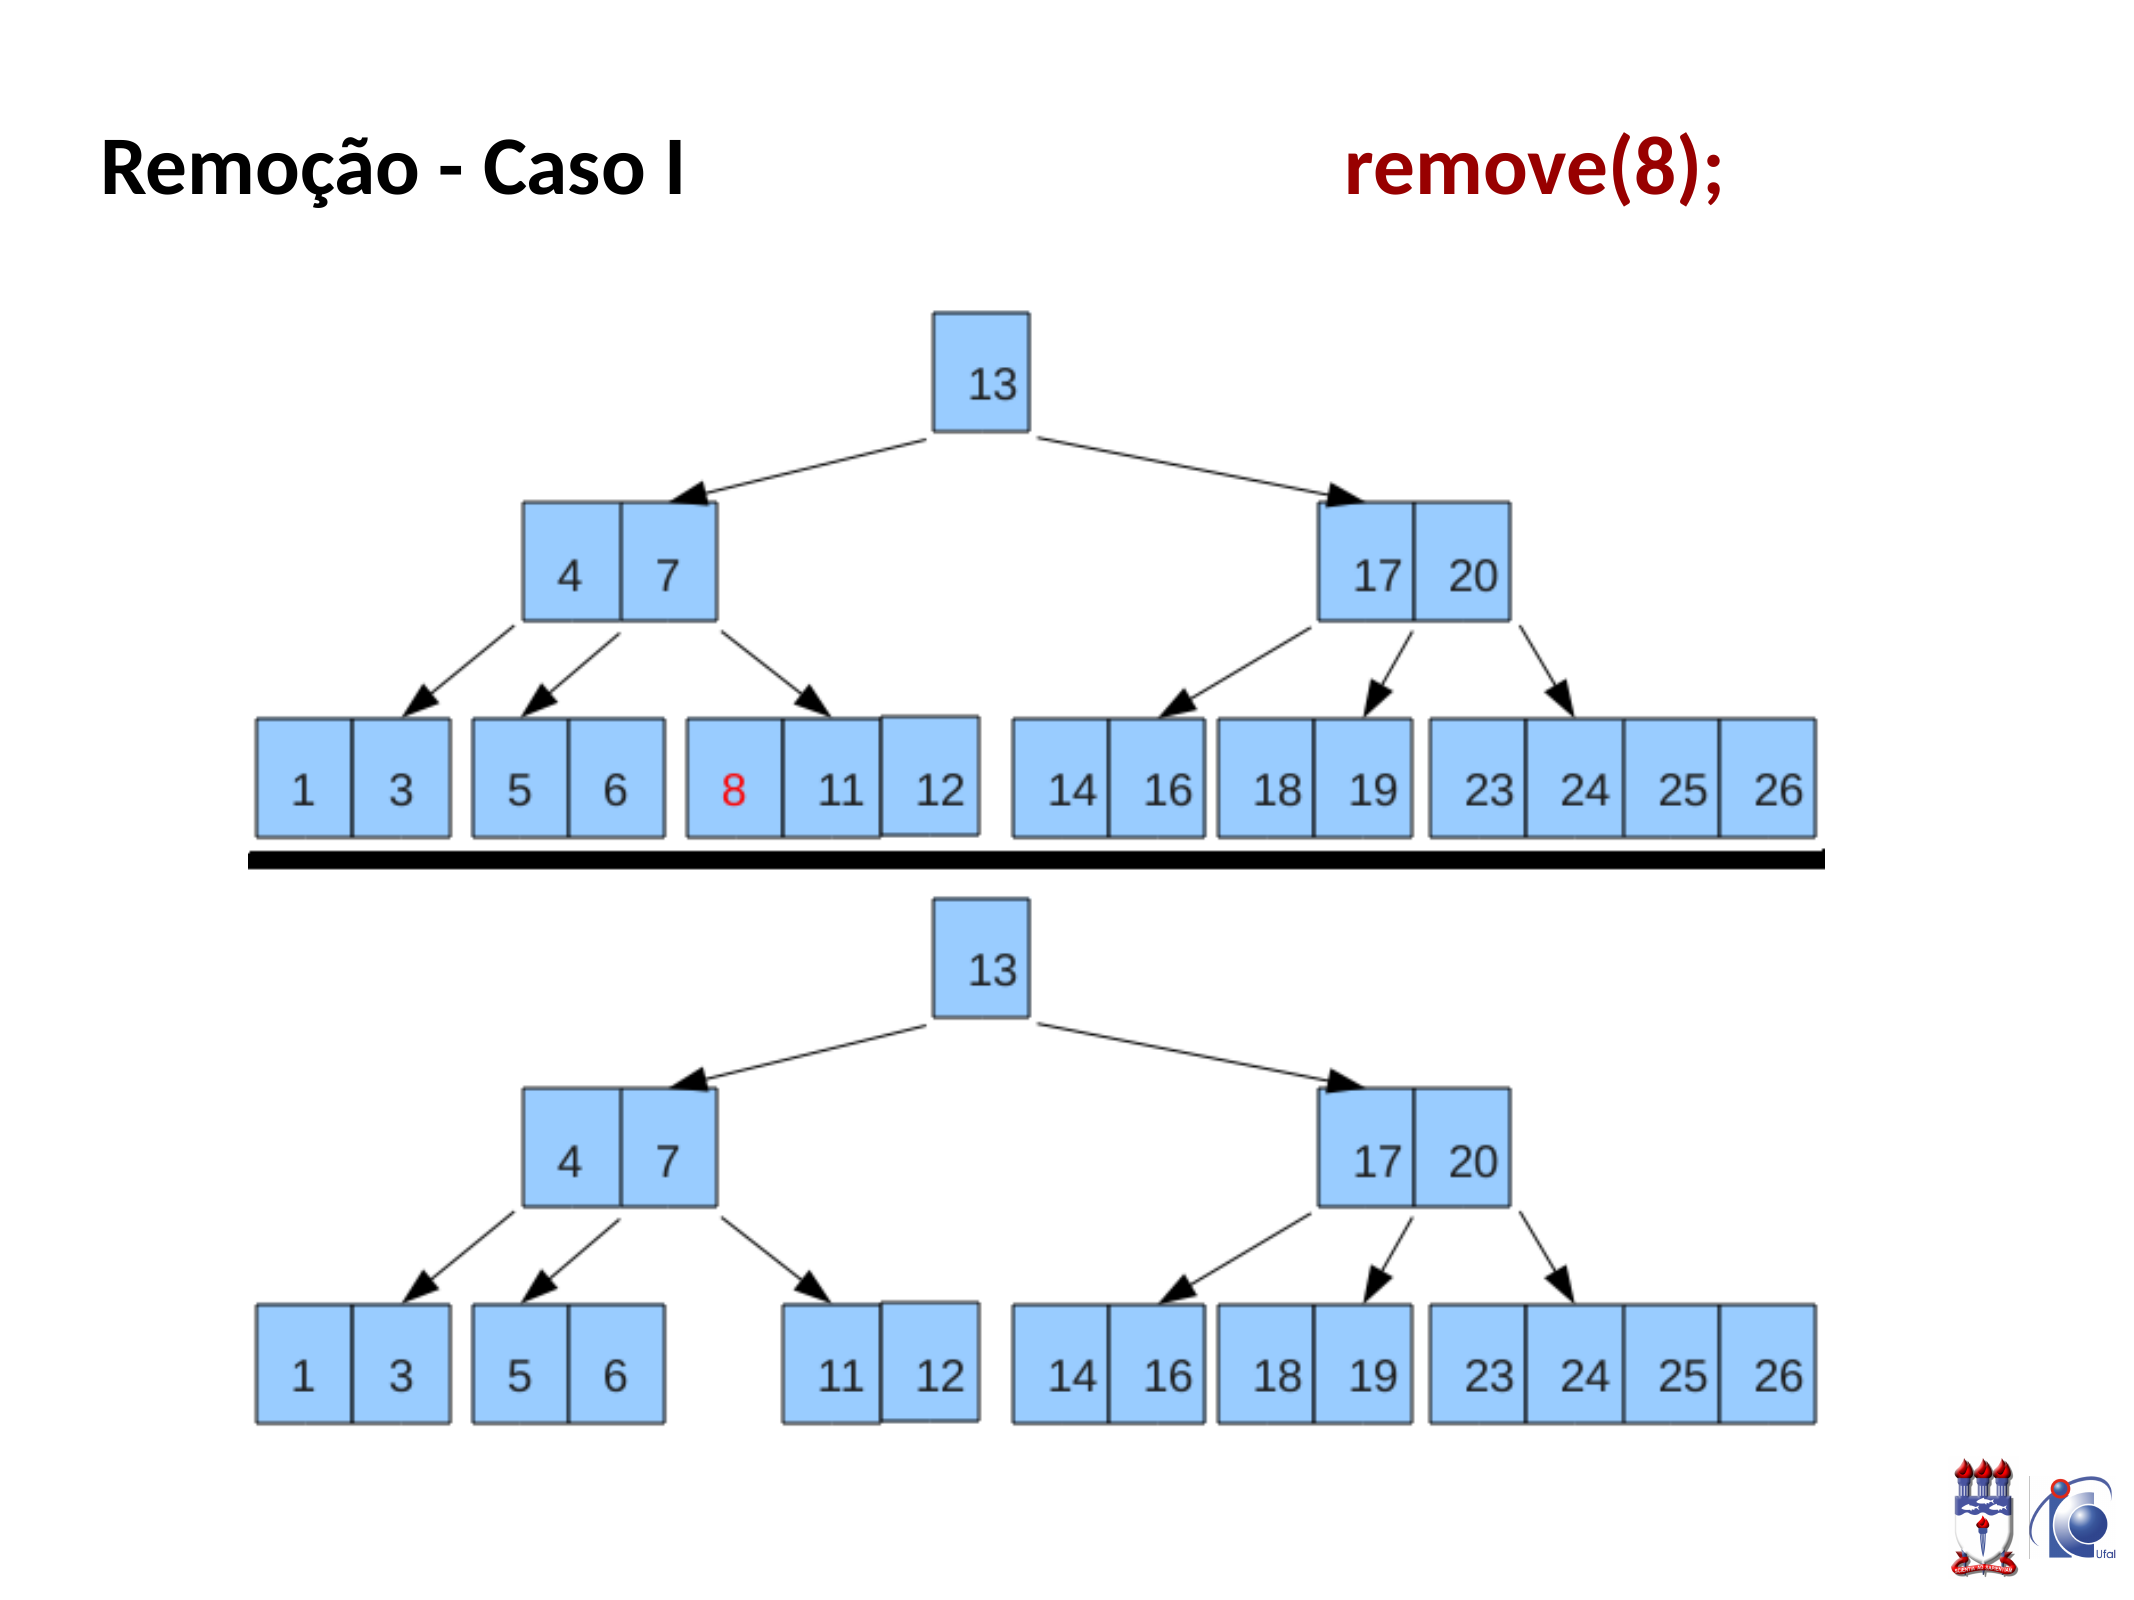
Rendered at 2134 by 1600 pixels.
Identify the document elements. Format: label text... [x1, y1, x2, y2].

picture [2028, 1476, 2116, 1559]
picture [1948, 1456, 2019, 1579]
picture [247, 309, 1825, 1433]
text_box [92, 249, 1981, 1493]
text_box Remoção - Caso I [91, 72, 746, 250]
text_box remove(8); [1336, 72, 1825, 250]
